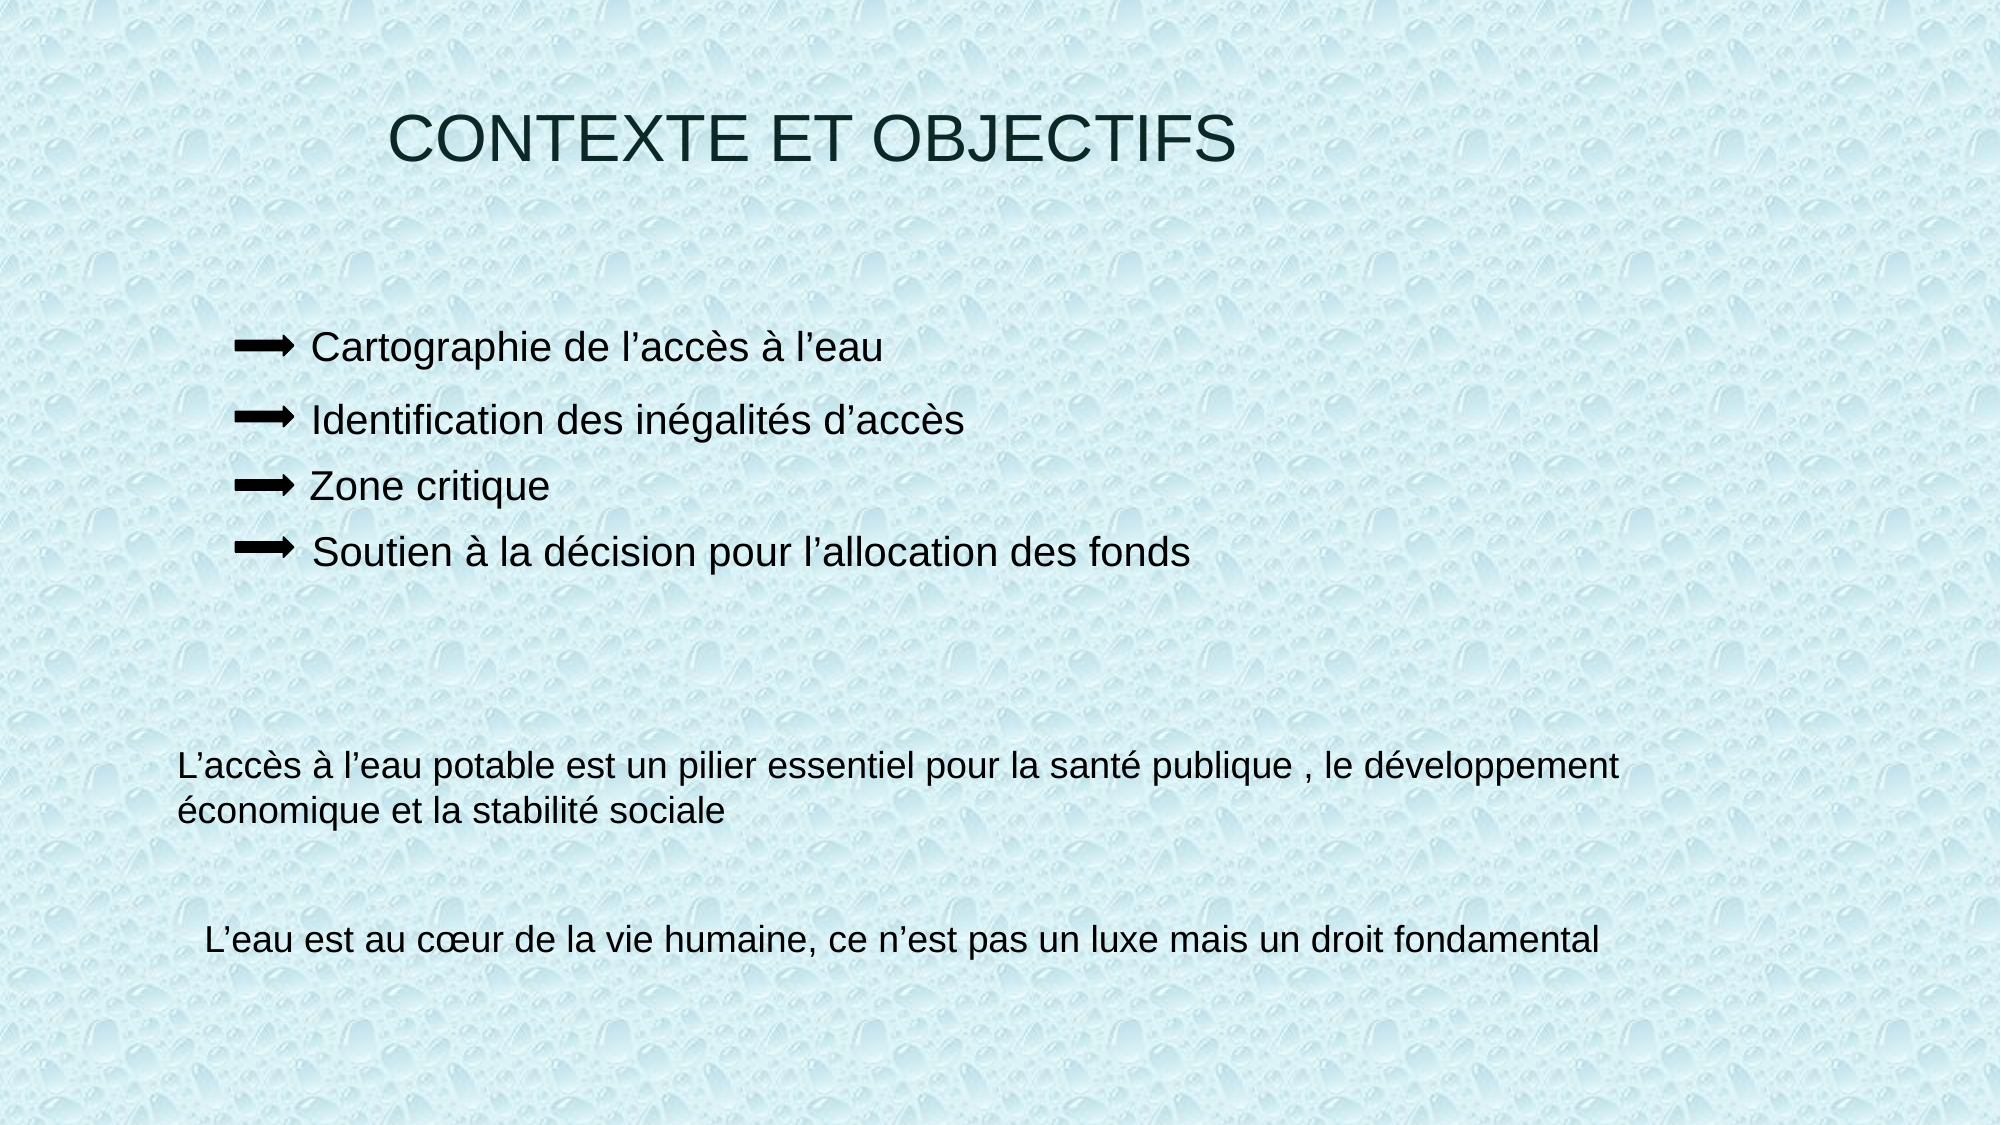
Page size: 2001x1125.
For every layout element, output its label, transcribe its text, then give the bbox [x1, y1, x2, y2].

text_box [234, 474, 294, 496]
text_box Cartographie de l’accès à l’eau [295, 312, 911, 378]
text_box [234, 536, 295, 559]
text_box L’accès à l’eau potable est un pilier essentiel pour la santé publique , le développement économique et la stabilité sociale [162, 733, 1709, 839]
text_box Zone critique [294, 451, 566, 516]
text_box L’eau est au cœur de la vie humaine, ce n’est pas un luxe mais un droit fondamental [189, 907, 1616, 967]
text_box Soutien à la décision pour l’allocation des fonds [297, 517, 1207, 583]
text_box Identification des inégalités d’accès [296, 385, 993, 451]
text_box [234, 405, 295, 428]
title CONTEXTE ET OBJECTIFS [372, 0, 2000, 183]
text_box [234, 334, 295, 357]
